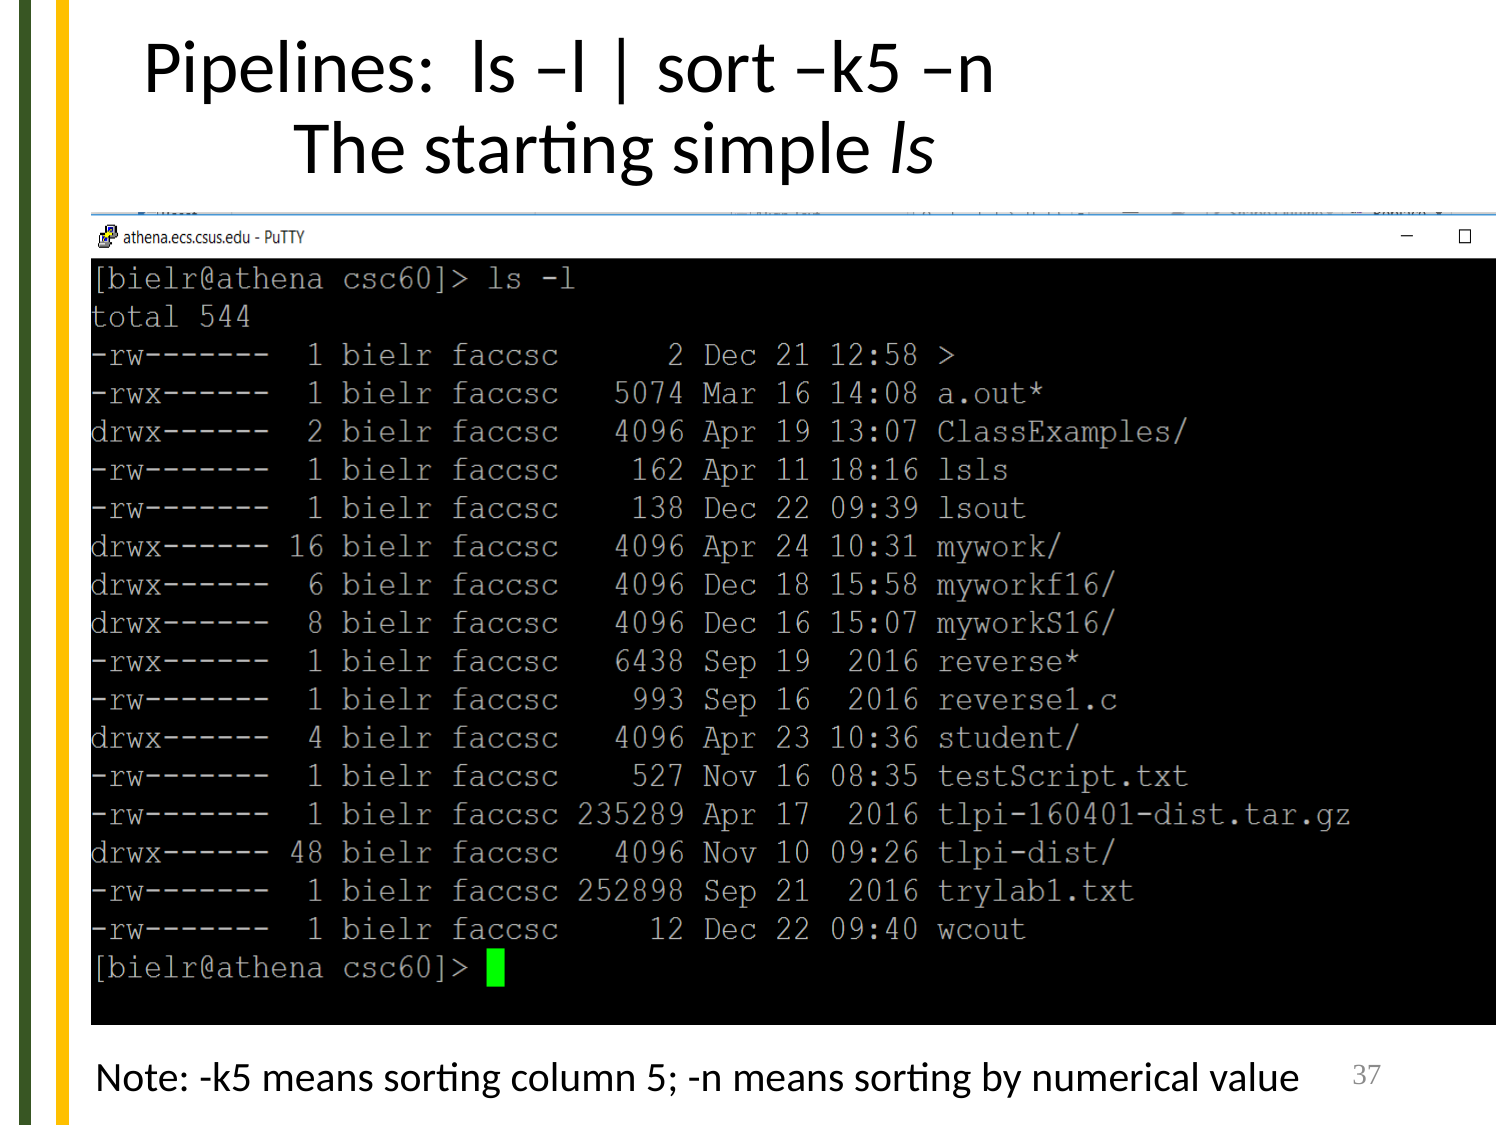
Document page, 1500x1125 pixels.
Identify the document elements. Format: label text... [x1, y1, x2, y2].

slide_number 37 [1059, 1042, 1397, 1103]
title Pipelines: ls –l | sort –k5 –n The starting simple ls [128, 15, 1229, 203]
text_box Note: -k5 means sorting column 5; -n means sorting by numerical value [80, 1042, 1326, 1108]
picture [91, 212, 1496, 1025]
